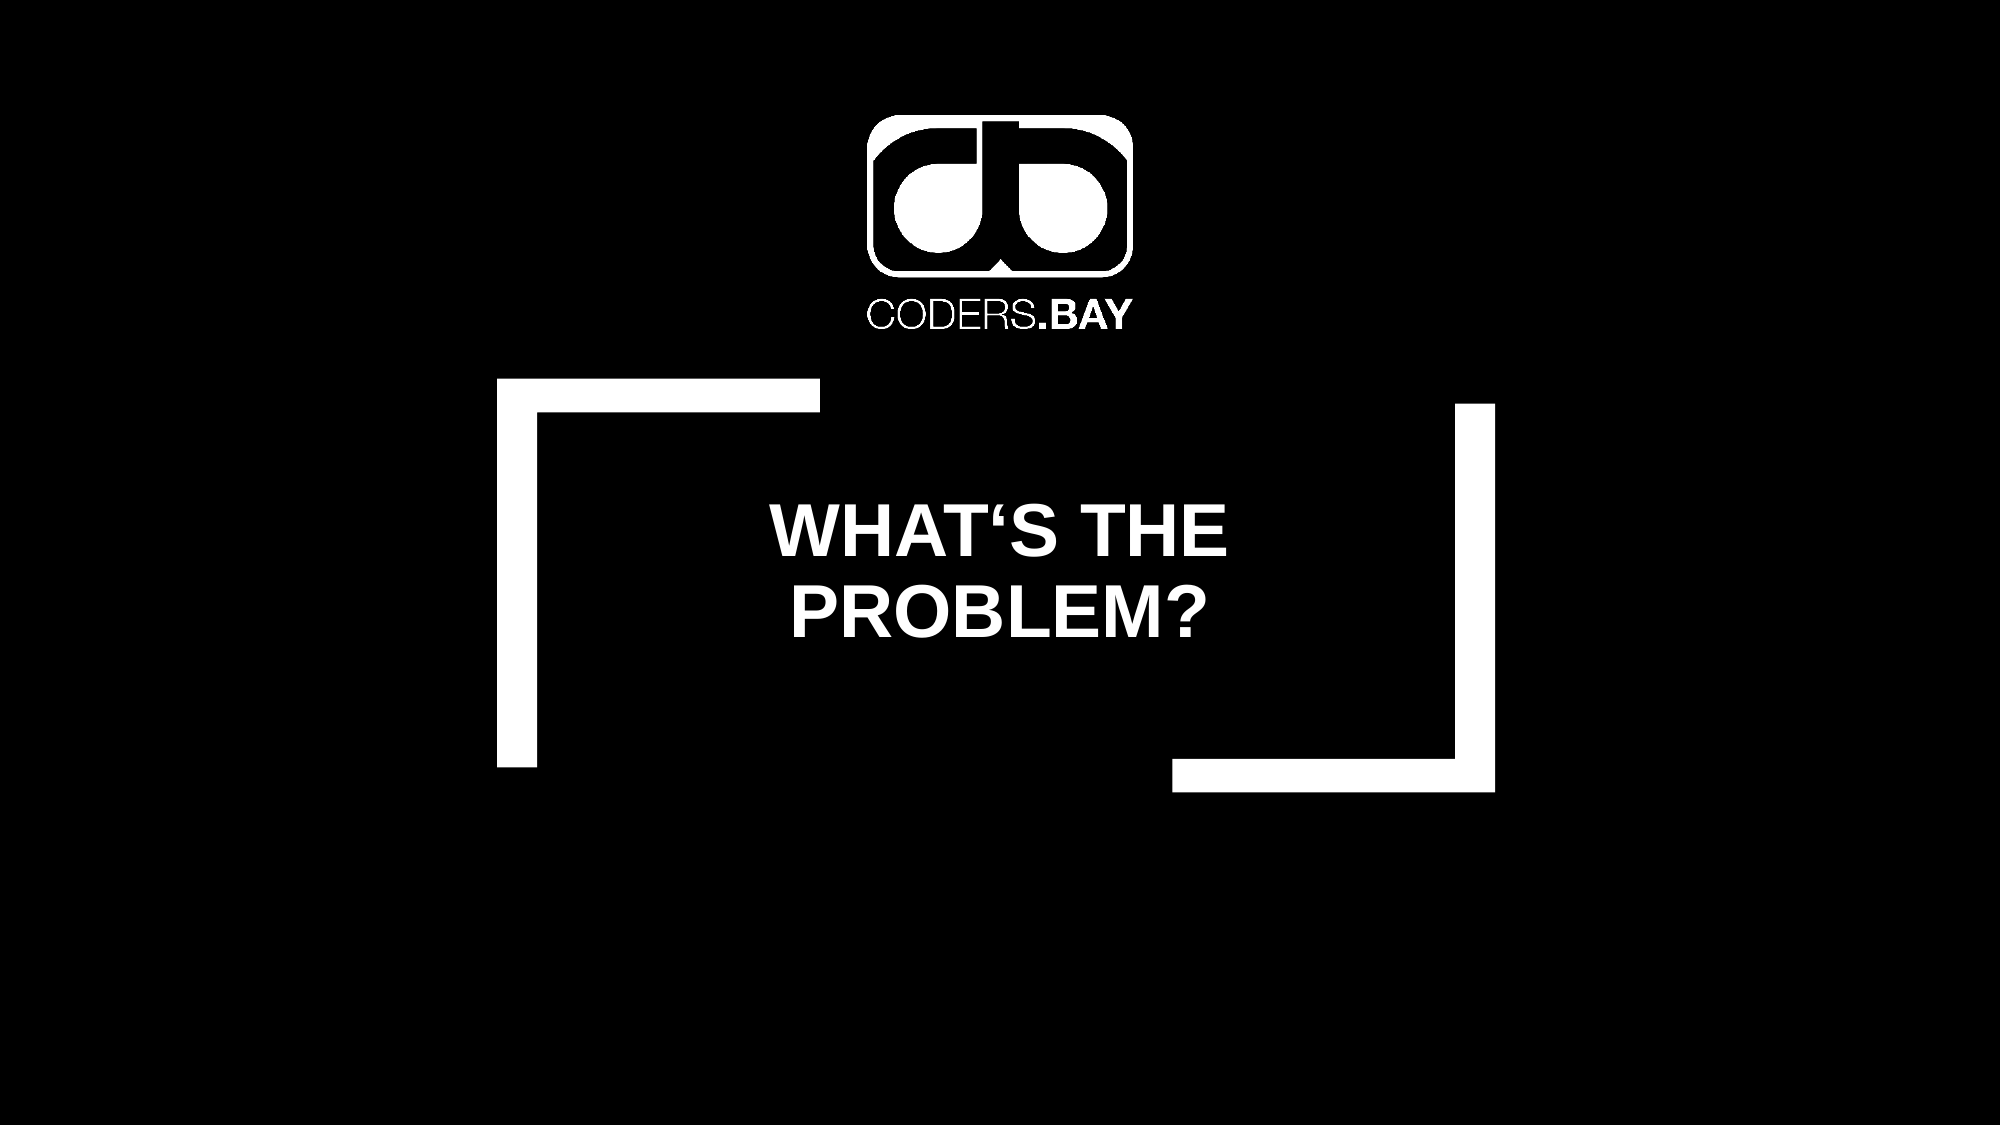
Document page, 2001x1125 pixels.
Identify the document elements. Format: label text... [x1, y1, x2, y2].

title What‘s the problem? [553, 442, 1447, 704]
picture [867, 115, 1133, 329]
